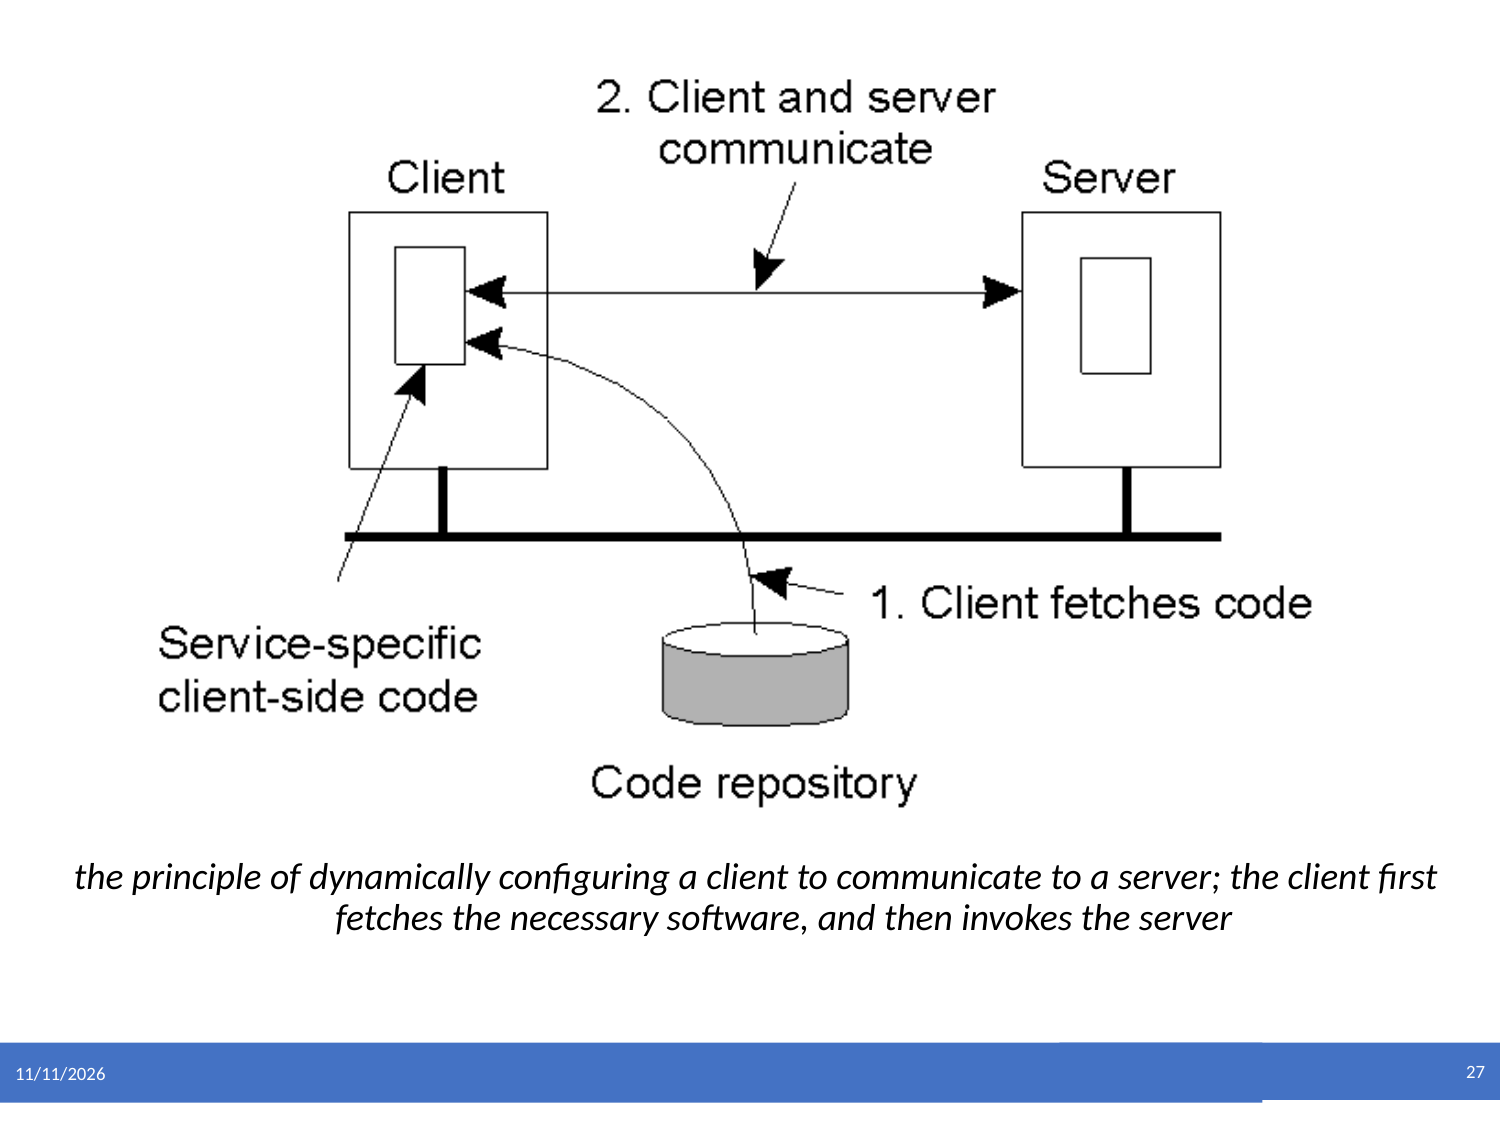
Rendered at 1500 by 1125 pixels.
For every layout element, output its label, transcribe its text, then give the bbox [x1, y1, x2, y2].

list the principle of dynamically configuring a client to communicate to a server; the client first fetches the necessary software, and then invokes the server [37, 849, 1475, 950]
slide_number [0, 1042, 1263, 1103]
slide_number 27 [1263, 1042, 1500, 1100]
picture [112, 24, 1350, 817]
